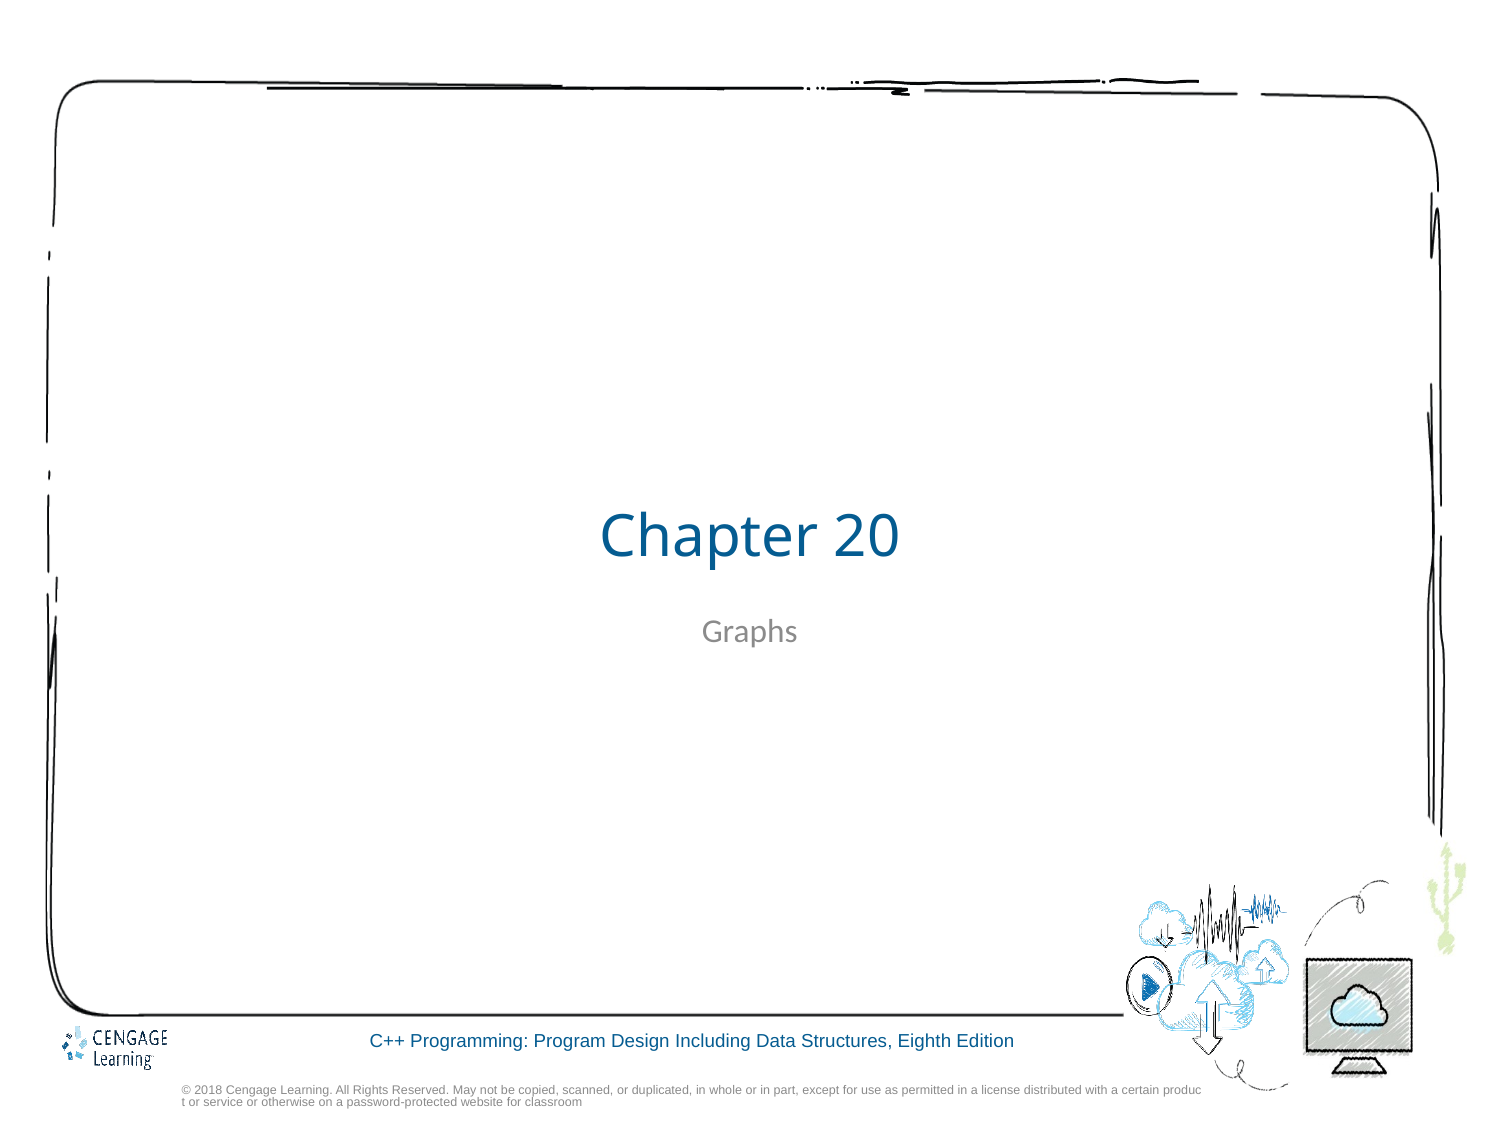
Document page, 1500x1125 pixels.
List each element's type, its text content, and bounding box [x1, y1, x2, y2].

picture [1302, 863, 1413, 1079]
subtitle Graphs [114, 611, 1386, 651]
title Chapter 20 [114, 506, 1386, 569]
picture [45, 41, 1475, 1113]
footer © 2018 Cengage Learning. All Rights Reserved. May not be copied, scanned, or duplicated, in whole or in part, except for use as permitted in a license distributed with a certain product or service or otherwise on a password-protected website for classroom [166, 1059, 1217, 1120]
